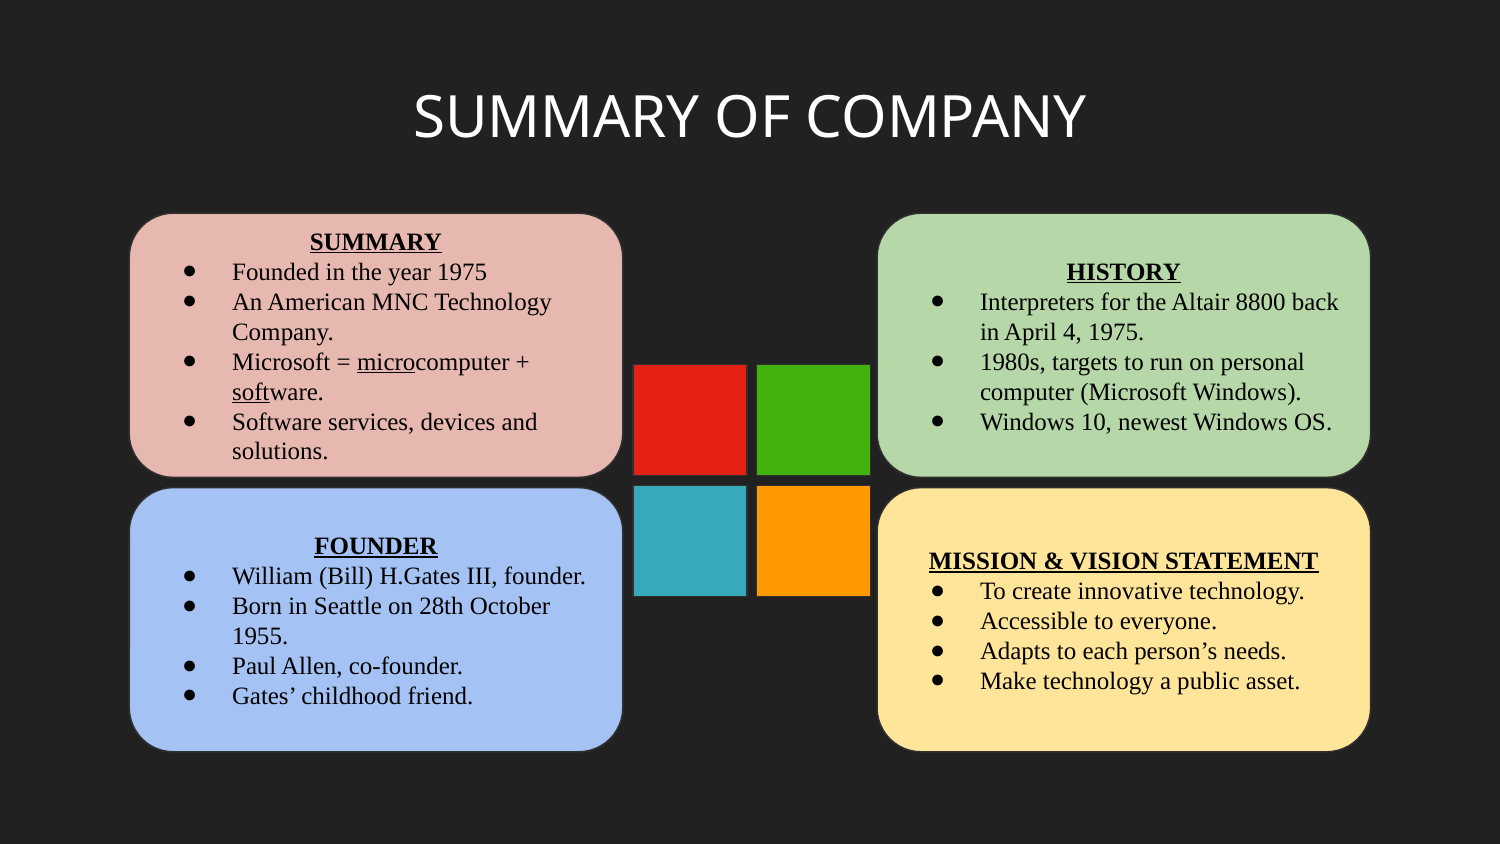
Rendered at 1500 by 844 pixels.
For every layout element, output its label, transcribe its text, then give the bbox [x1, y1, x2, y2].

text_box [756, 364, 871, 476]
text_box SUMMARY Founded in the year 1975 An American MNC Technology Company. Microsoft = microcomputer + software. Software services, devices and solutions. [129, 213, 623, 478]
text_box [756, 485, 871, 597]
text_box FOUNDER William (Bill) H.Gates III, founder. Born in Seattle on 28th October 1955. Paul Allen, co-founder. Gates’ childhood friend. [129, 487, 623, 752]
text_box MISSION & VISION STATEMENT To create innovative technology. Accessible to everyone. Adapts to each person’s needs. Make technology a public asset. [877, 487, 1371, 752]
title SUMMARY OF COMPANY [219, 64, 1281, 159]
text_box [632, 364, 747, 476]
text_box HISTORY Interpreters for the Altair 8800 back in April 4, 1975. 1980s, targets to run on personal computer (Microsoft Windows). Windows 10, newest Windows OS. [877, 213, 1371, 478]
text_box [632, 485, 747, 597]
